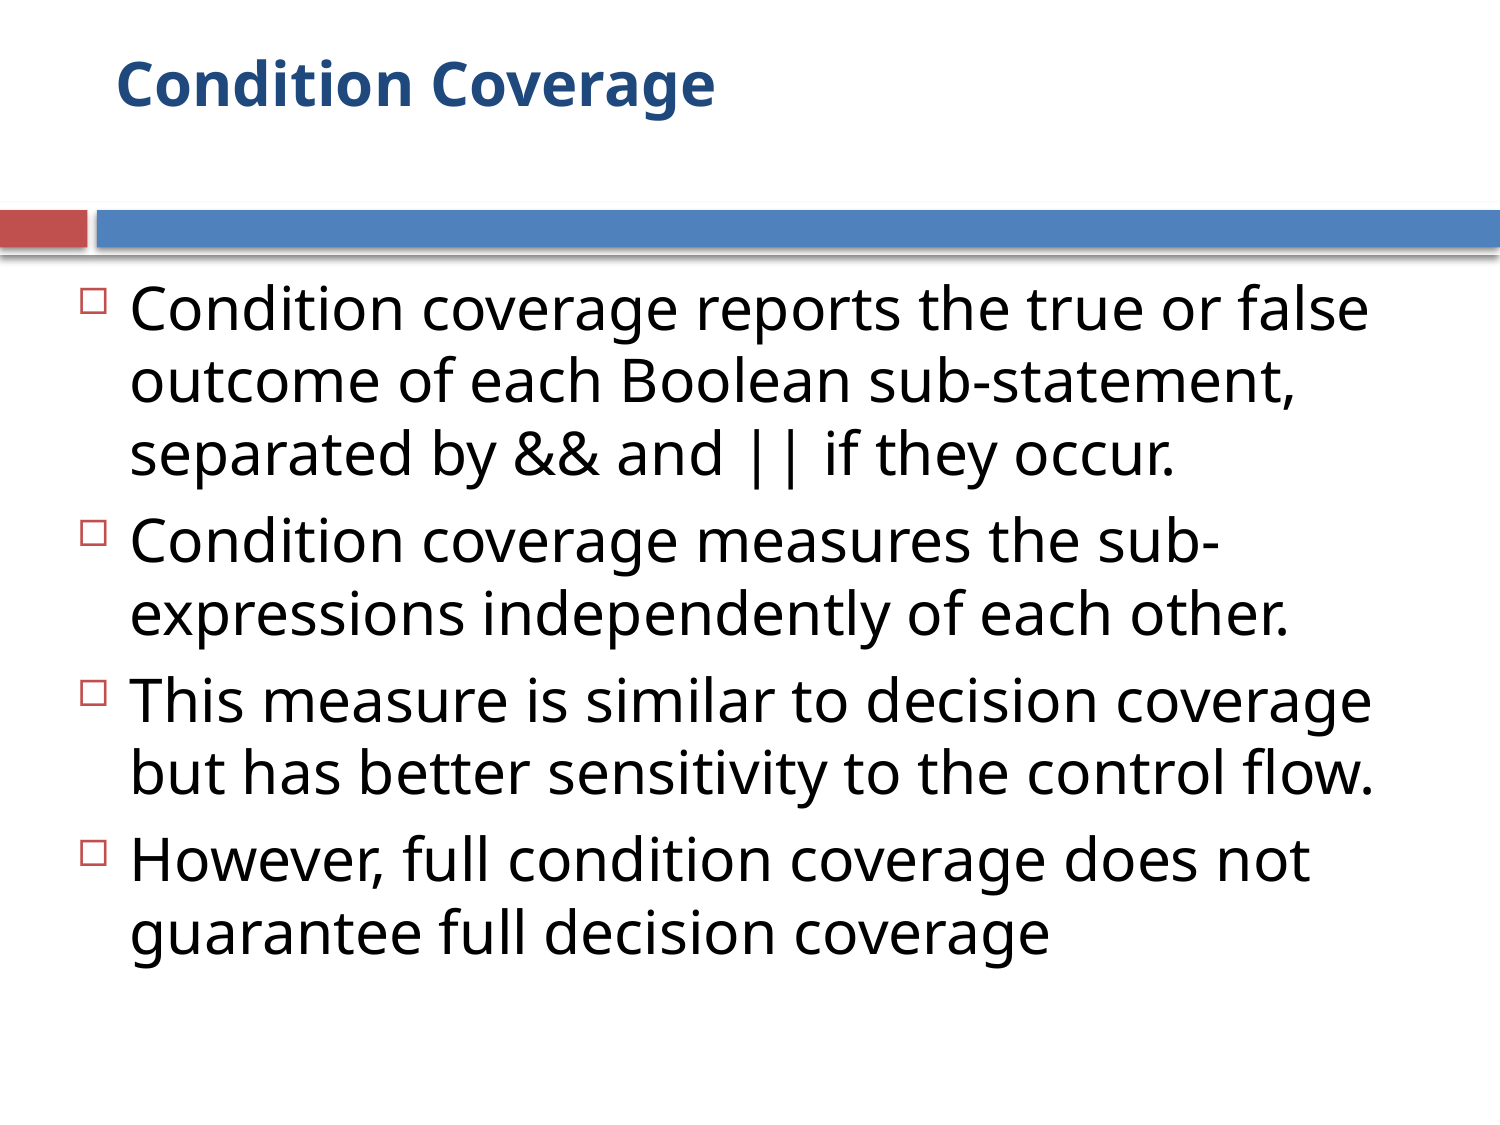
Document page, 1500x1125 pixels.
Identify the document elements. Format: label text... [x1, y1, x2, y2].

title Condition Coverage [100, 37, 1438, 200]
list Condition coverage reports the true or false outcome of each Boolean sub-statement, separated by && and || if they occur. Condition coverage measures the sub-expressions independently of each other. This measure is similar to decision coverage but has better sensitivity to the control flow. However, full condition coverage does not guarantee full decision coverage [62, 262, 1450, 1005]
